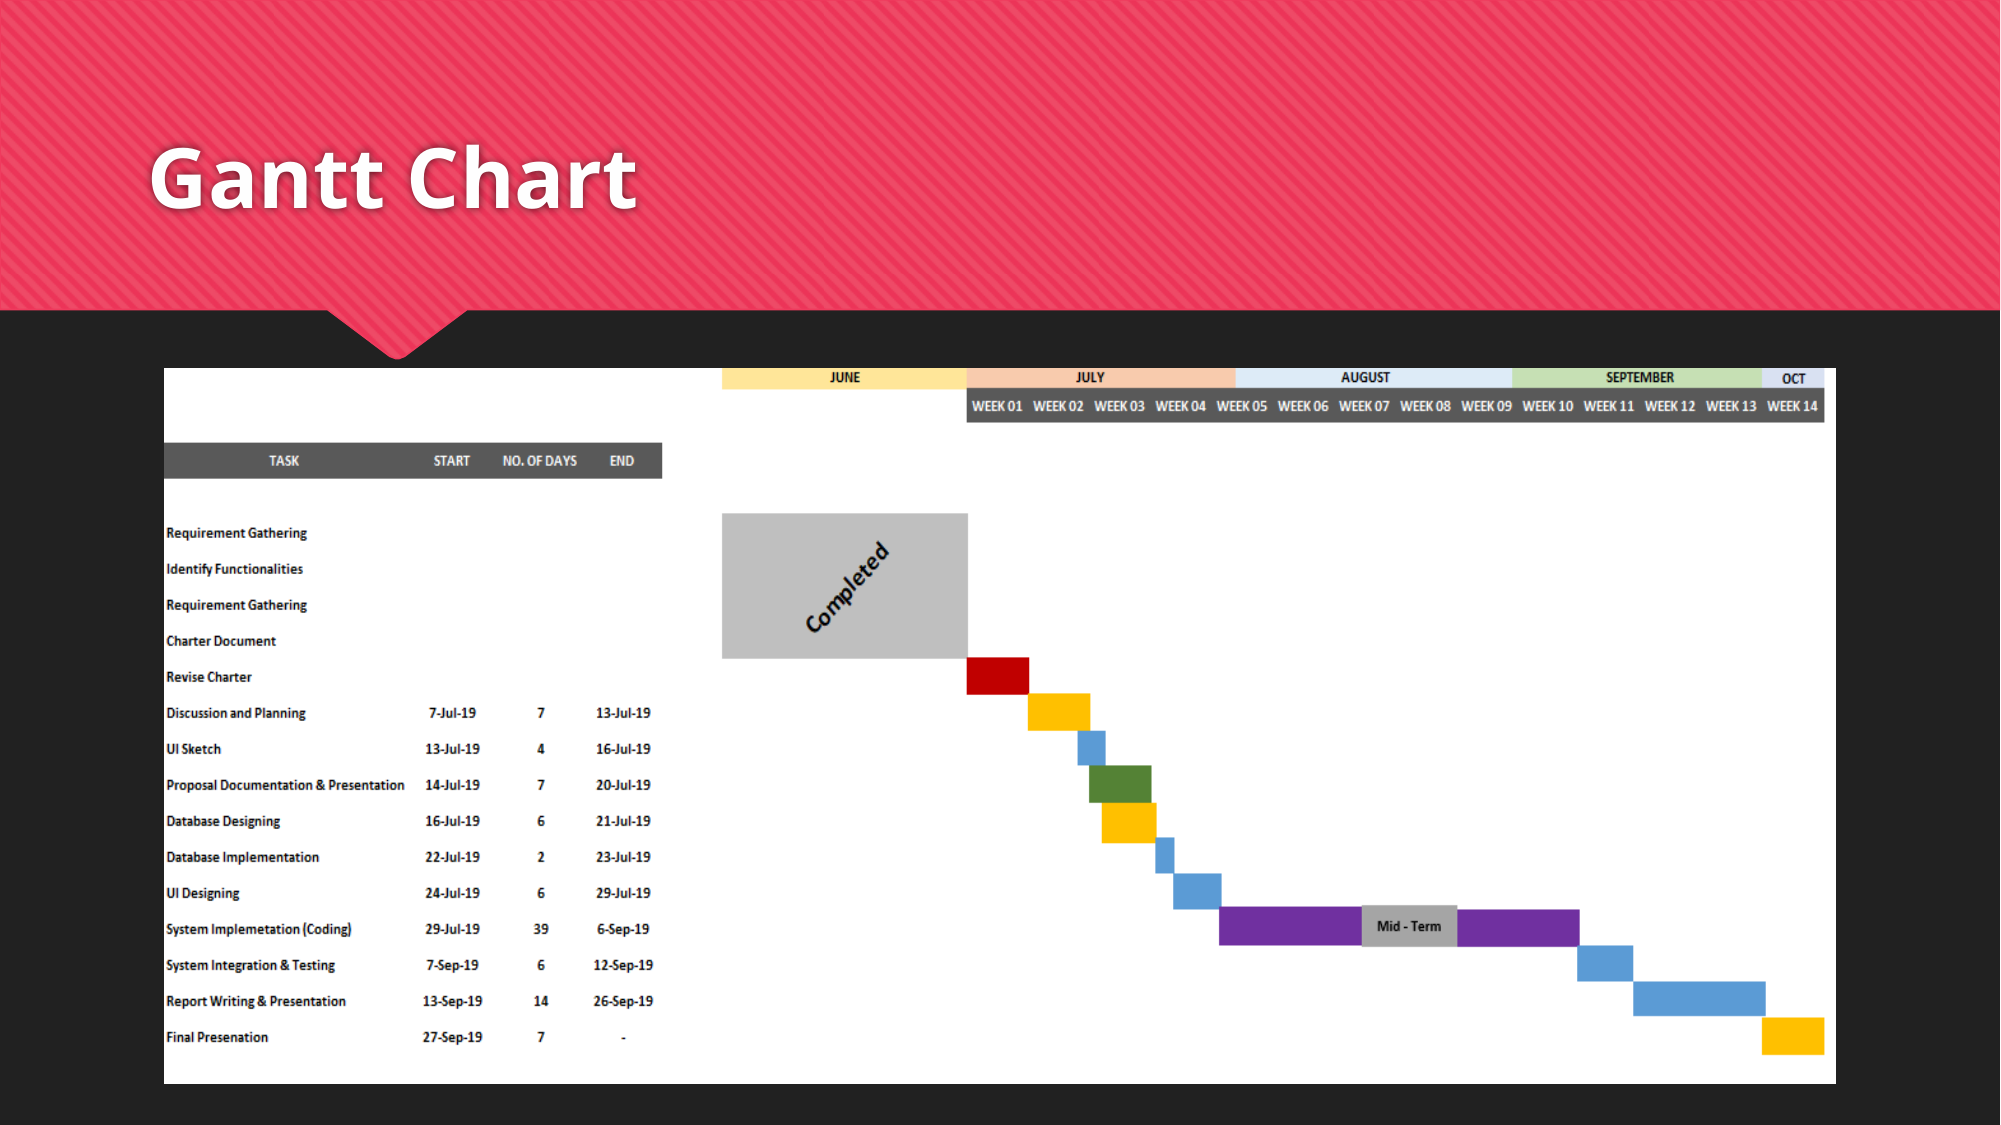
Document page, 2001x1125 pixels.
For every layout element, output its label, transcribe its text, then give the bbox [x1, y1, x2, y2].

picture [164, 368, 1836, 1085]
title Gantt Chart [132, 73, 1868, 233]
